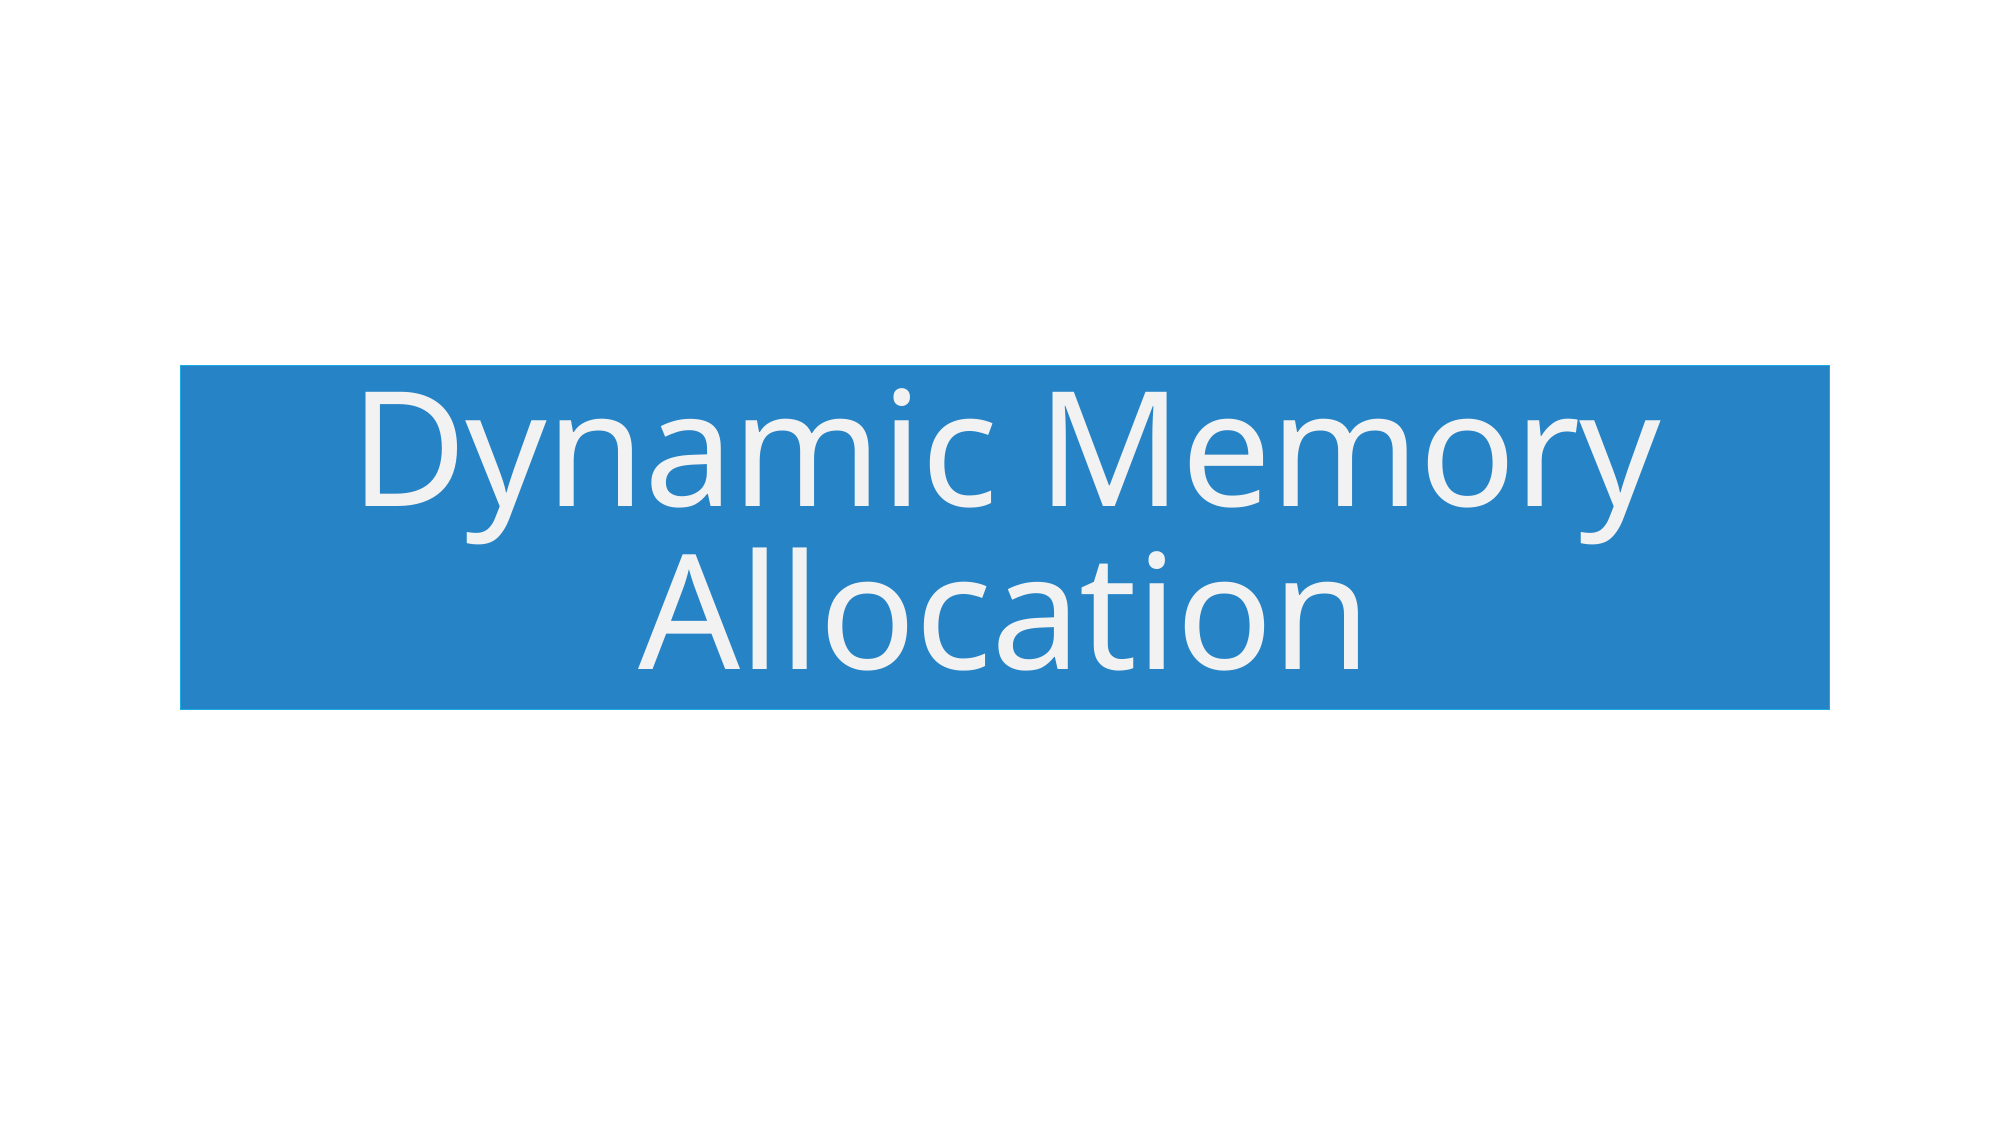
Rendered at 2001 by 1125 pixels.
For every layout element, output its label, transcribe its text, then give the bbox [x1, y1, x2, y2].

title Dynamic Memory Allocation [180, 365, 1830, 710]
